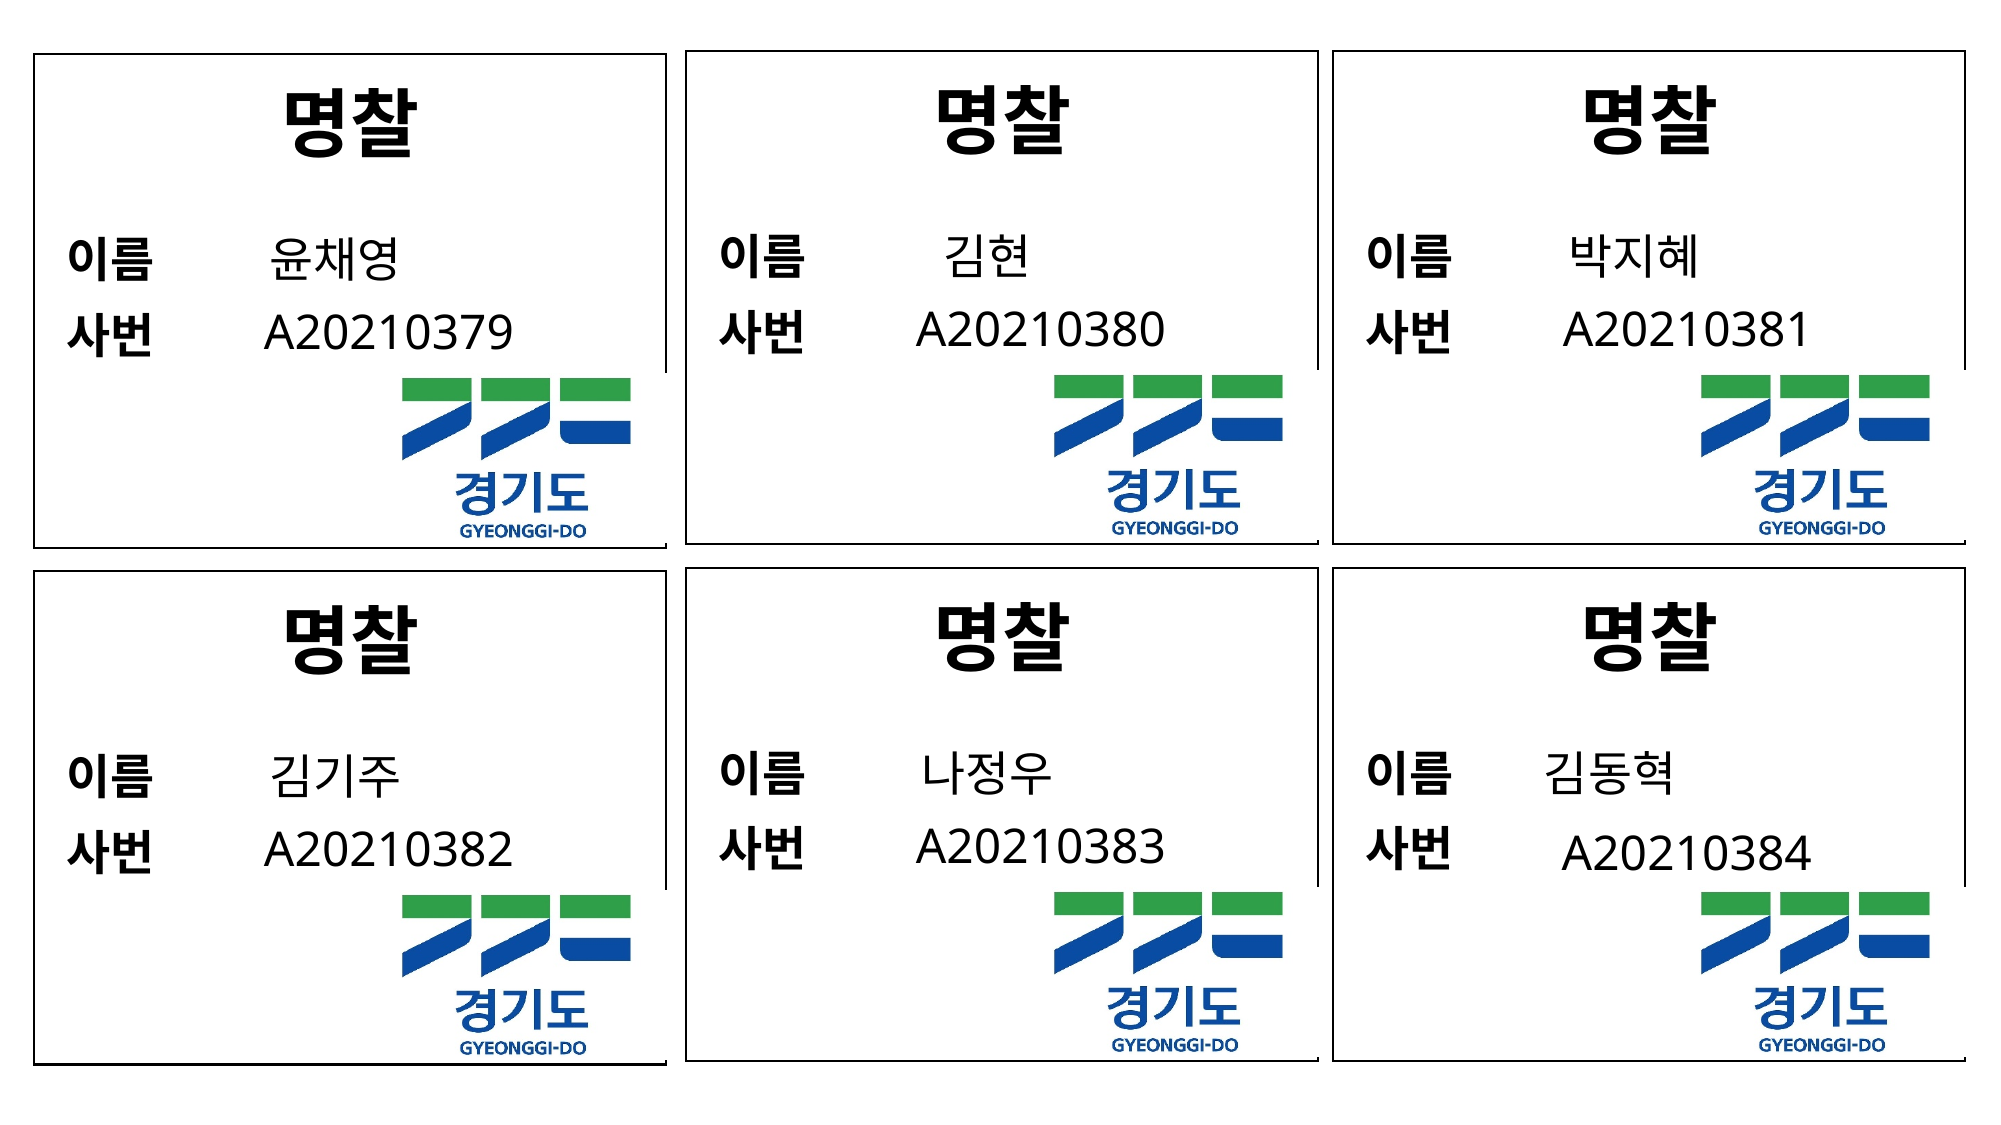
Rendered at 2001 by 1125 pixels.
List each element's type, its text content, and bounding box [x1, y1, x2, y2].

text_box A20210382 [249, 811, 685, 884]
text_box 김기주 [254, 738, 417, 811]
text_box 명찰 [1565, 66, 1734, 171]
picture [367, 890, 667, 1060]
text_box [685, 567, 1319, 1062]
text_box 사번 [52, 297, 231, 370]
text_box [1332, 50, 1966, 545]
text_box A20210379 [249, 294, 685, 367]
text_box [33, 570, 667, 1066]
text_box 명찰 [918, 66, 1087, 171]
text_box 사번 [703, 811, 883, 884]
text_box A20210381 [1548, 291, 2000, 364]
text_box [1332, 567, 1966, 1062]
text_box 사번 [1351, 294, 1530, 367]
text_box 명찰 [266, 586, 435, 692]
picture [1019, 887, 1319, 1057]
text_box 김동혁 [1529, 735, 1692, 808]
picture [1666, 887, 1966, 1057]
text_box 이름 [1351, 735, 1529, 808]
text_box A20210384 [1546, 814, 2000, 887]
text_box 이름 [52, 738, 231, 812]
text_box 이름 [703, 218, 883, 292]
text_box 명찰 [1565, 583, 1734, 688]
text_box 김현 [928, 218, 1047, 291]
text_box 이름 [52, 222, 231, 295]
text_box 나정우 [906, 735, 1069, 808]
picture [367, 373, 667, 543]
text_box A20210380 [901, 291, 1332, 364]
text_box [33, 53, 667, 549]
text_box [685, 50, 1319, 545]
text_box 사번 [52, 814, 231, 887]
picture [1019, 370, 1319, 540]
text_box 윤채영 [254, 222, 417, 294]
text_box 사번 [703, 294, 883, 367]
text_box 이름 [1351, 218, 1530, 292]
text_box 사번 [1351, 811, 1530, 884]
text_box 이름 [703, 735, 883, 808]
text_box 명찰 [266, 69, 435, 175]
text_box 박지혜 [1553, 218, 1716, 291]
picture [1666, 370, 1966, 540]
text_box 명찰 [918, 583, 1087, 688]
text_box A20210383 [901, 808, 1332, 881]
